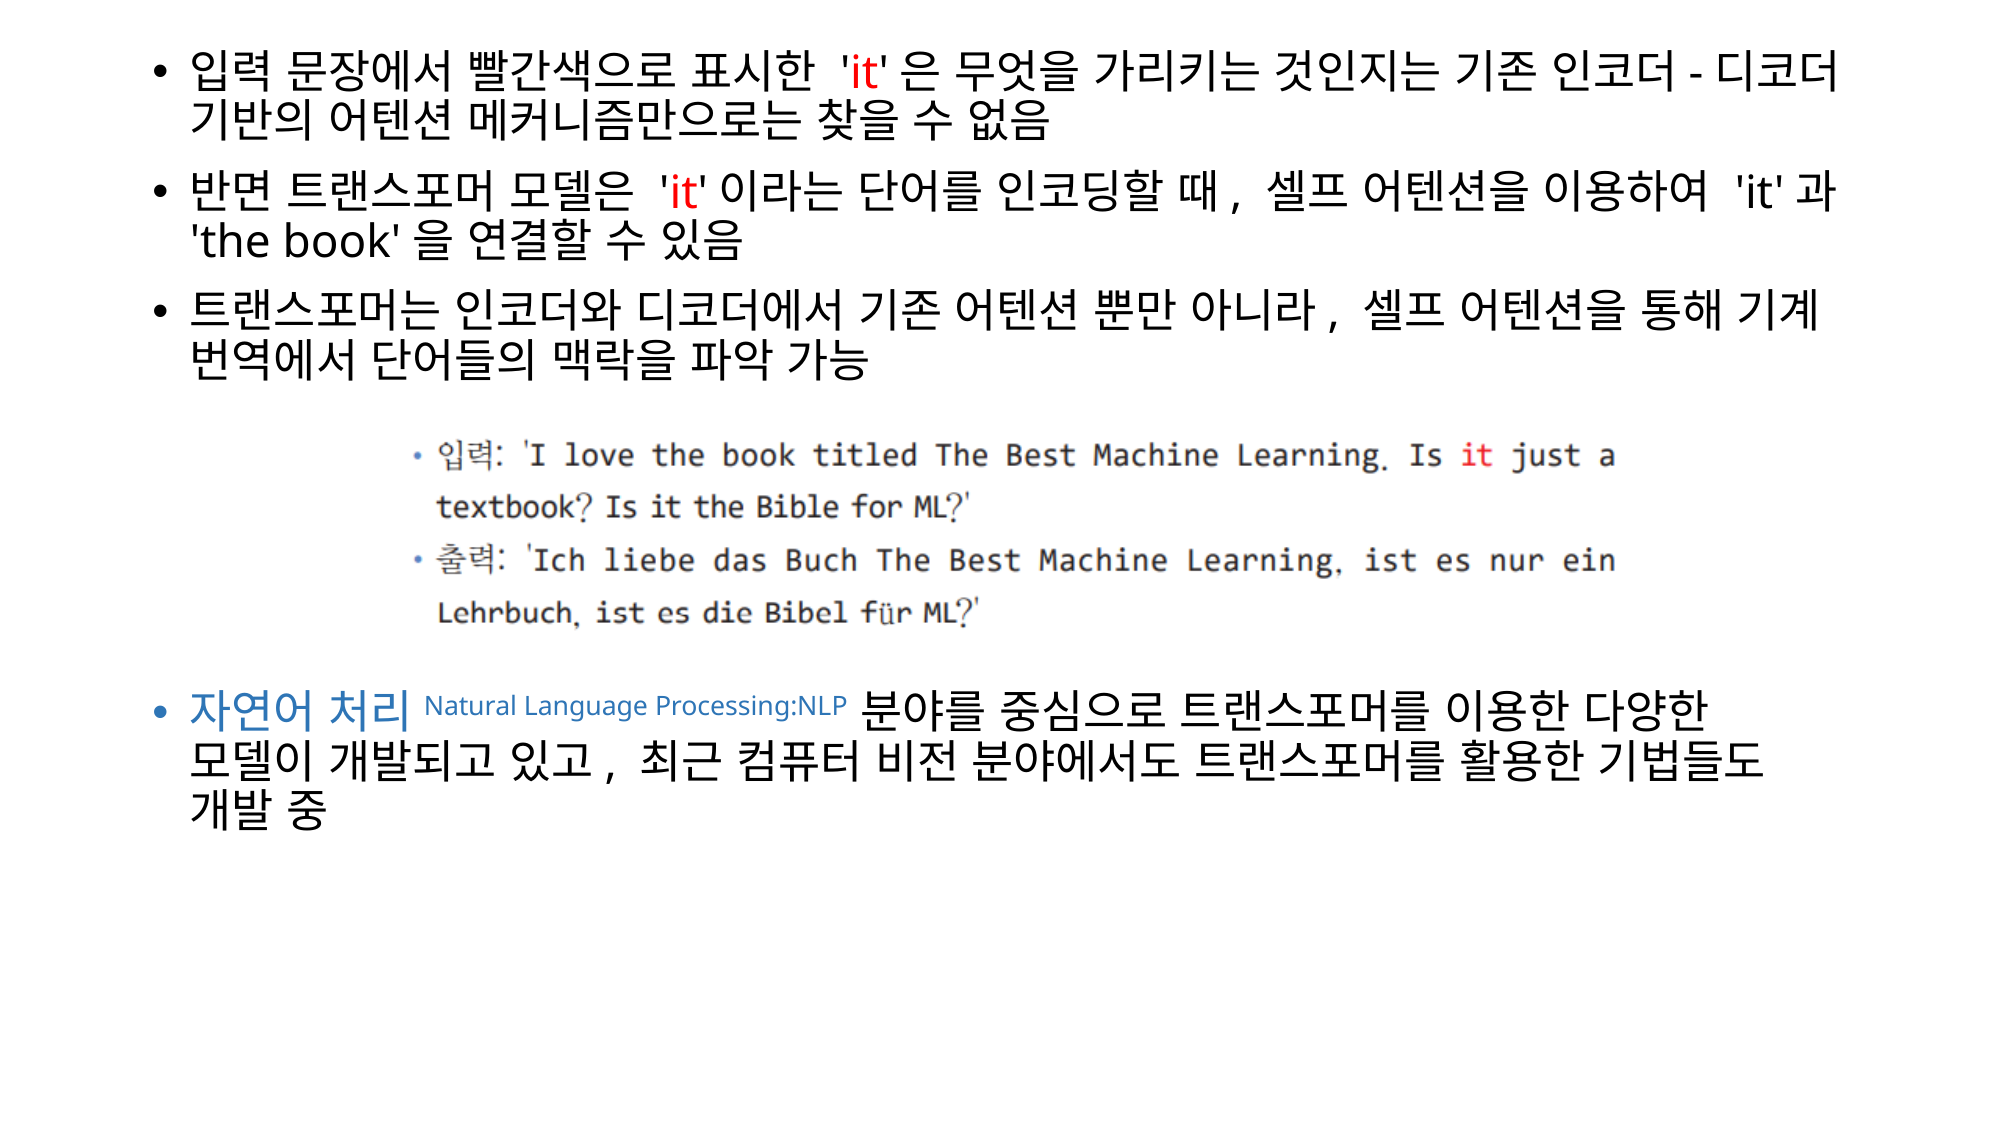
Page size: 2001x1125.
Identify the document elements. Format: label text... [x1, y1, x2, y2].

list 입력 문장에서 빨간색으로 표시한 'it'은 무엇을 가리키는 것인지는 기존 인코더-디코더 기반의 어텐션 메커니즘만으로는 찾을 수 없음 반면 트랜스포머 모델은 'it'이라는 단어를 인코딩할 때, 셀프 어텐션을 이용하여 'it'과 'the book'을 연결할 수 있음 트랜스포머는 인코더와 디코더에서 기존 어텐션 뿐만 아니라, 셀프 어텐션을 통해 기계 번역에서 단어들의 맥락을 파악 가능 자연어 처리Natural Language Processing:NLP 분야를 중심으로 트랜스포머를 이용한 다양한 모델이 개발되고 있고, 최근 컴퓨터 비전 분야에서도 트랜스포머를 활용한 기법들도 개발 중 [137, 41, 1863, 1030]
picture [365, 433, 1635, 637]
